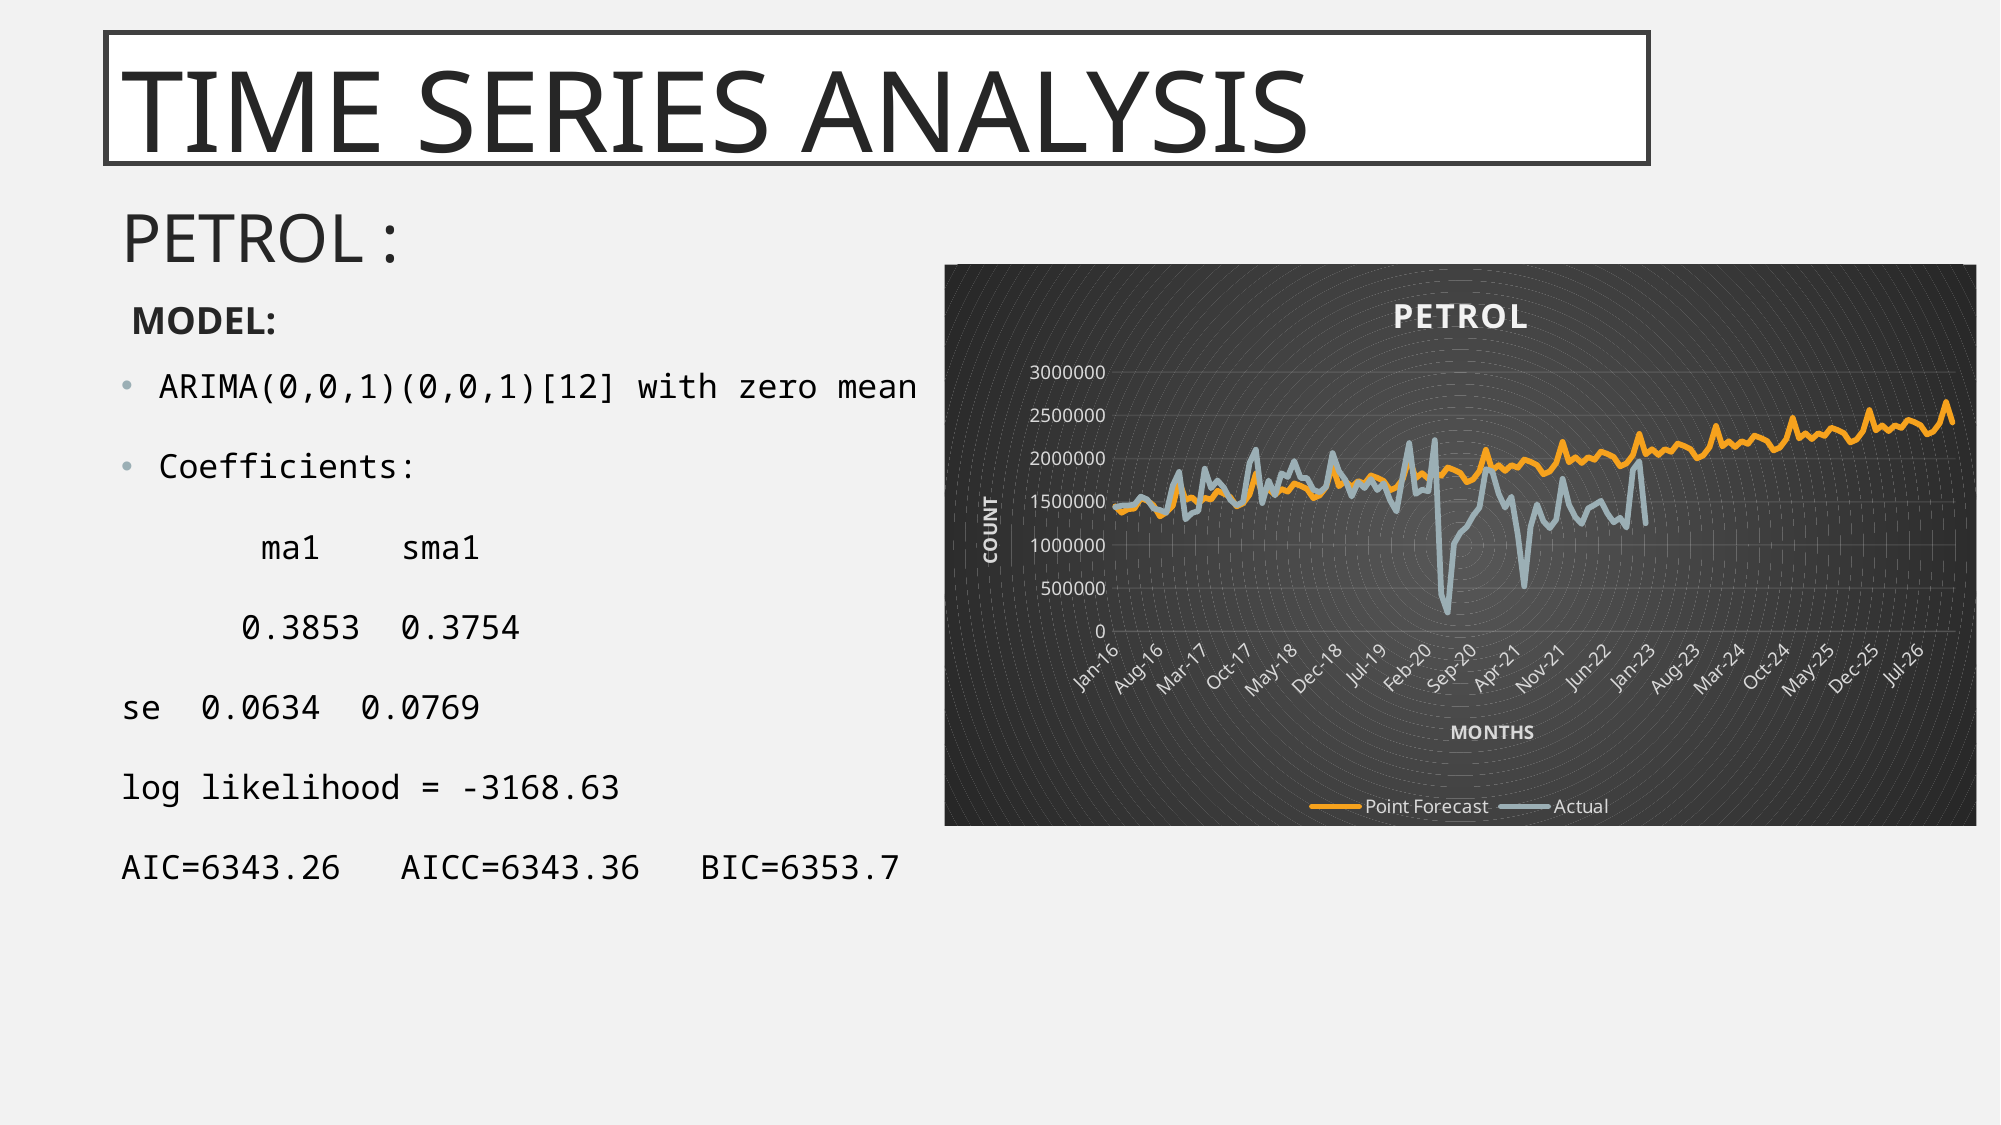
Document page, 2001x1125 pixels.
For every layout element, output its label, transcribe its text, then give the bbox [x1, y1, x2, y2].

list TIME SERIES ANALYSIS PETROL : MODEL: ARIMA(0,0,1)(0,0,1)[12] with zero mean Coefficients: ma1 sma1 0.3853 0.3754 se 0.0634 0.0769 log likelihood = -3168.63 AIC=6343.26 AICC=6343.36 BIC=6353.7 [106, 32, 1947, 1061]
chart [944, 264, 1977, 826]
title [103, 30, 1651, 166]
